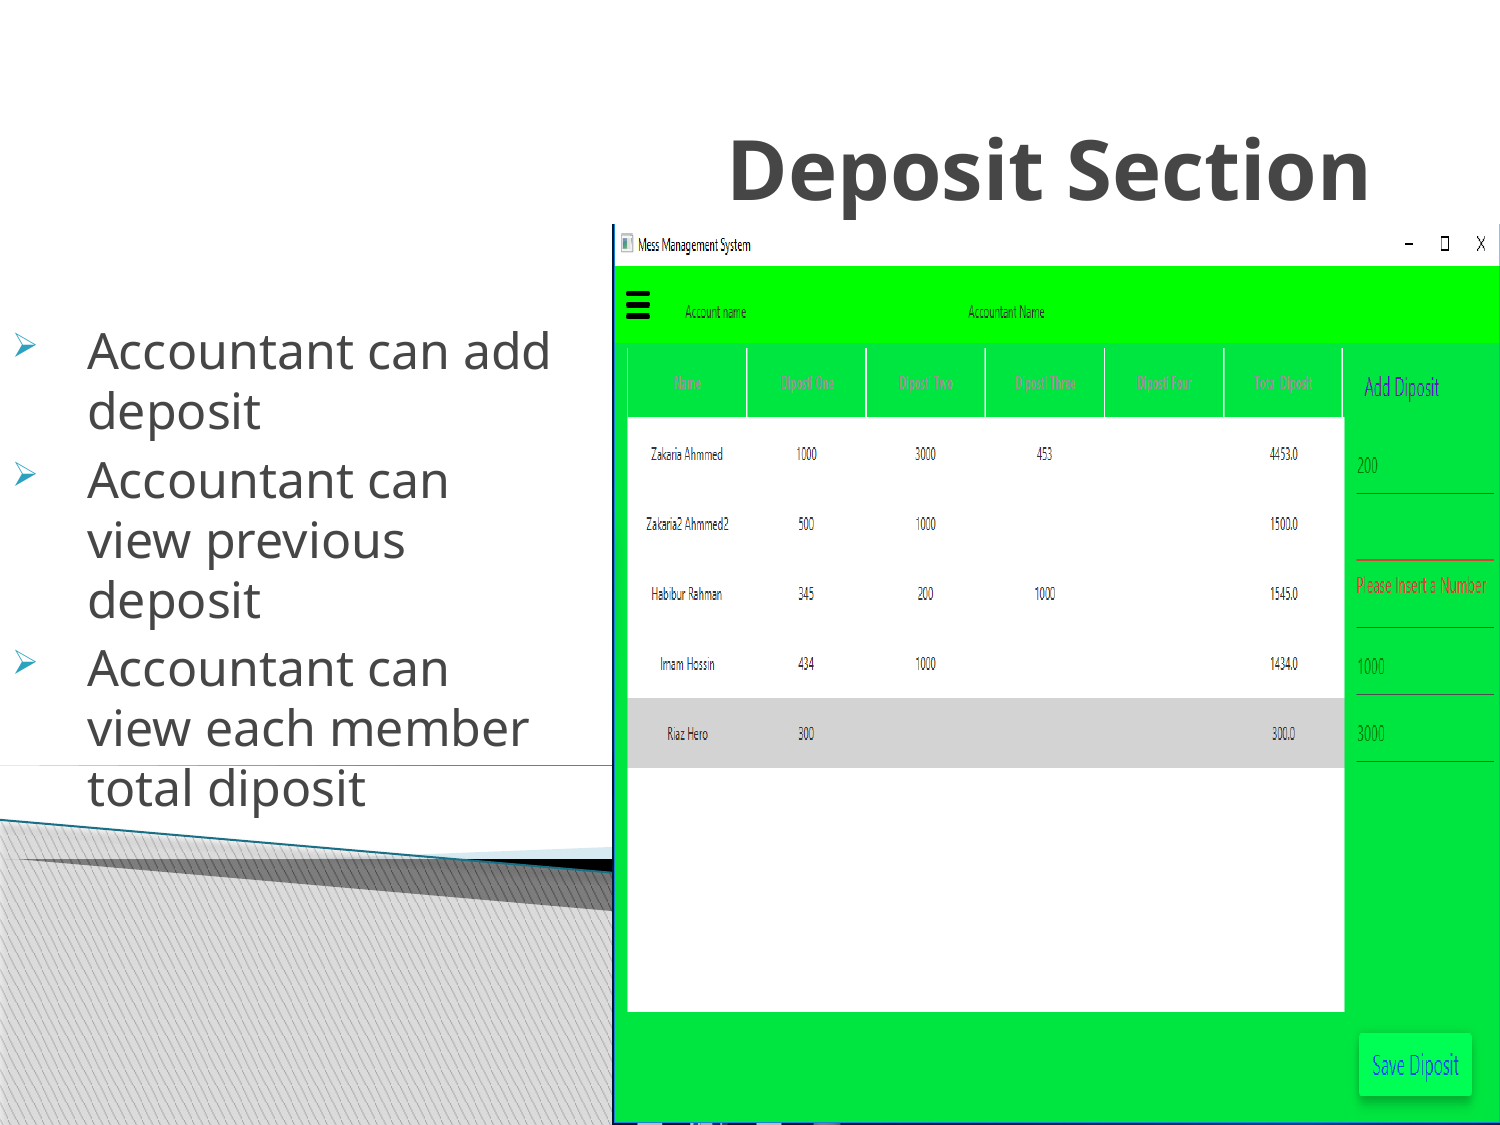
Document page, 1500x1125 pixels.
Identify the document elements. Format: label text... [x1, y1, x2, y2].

title Deposit Section [112, 87, 1388, 225]
subtitle Accountant can add deposit Accountant can view previous deposit Accountant can view each member total diposit [4, 312, 586, 849]
picture [5, 224, 1500, 1125]
